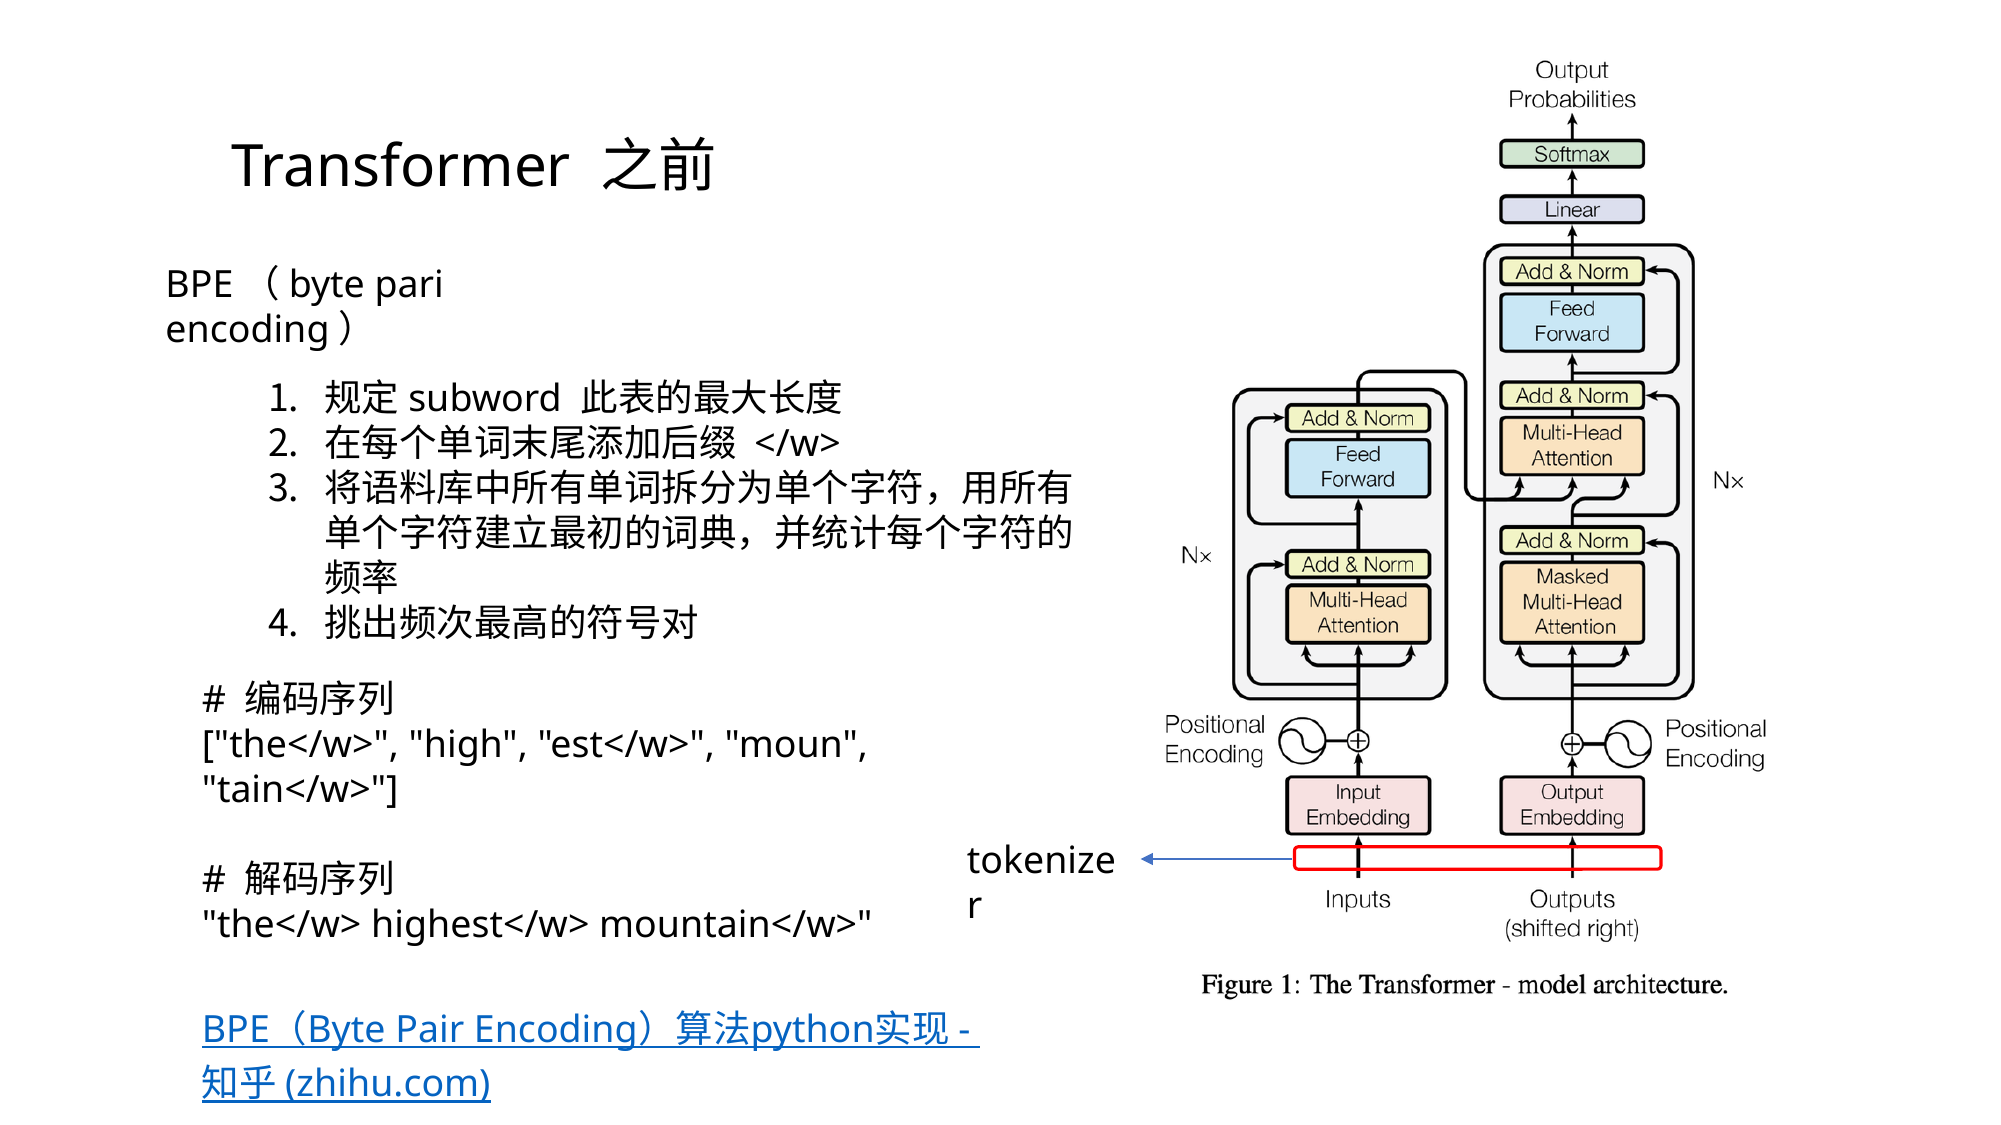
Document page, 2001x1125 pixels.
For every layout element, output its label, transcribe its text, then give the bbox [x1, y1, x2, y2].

text_box BPE（Byte Pair Encoding）算法python实现 - 知乎 (zhihu.com) [187, 997, 1000, 1121]
text_box Transformer 之前 [216, 121, 740, 206]
text_box # 编码序列 ["the</w>", "high", "est</w>", "moun", "tain</w>"] # 解码序列 "the</w> highest</w> mountain</w>" [187, 667, 910, 953]
text_box tokenizer [952, 829, 1106, 934]
picture [1106, 56, 1850, 1008]
text_box BPE（byte pari encoding） [150, 252, 612, 358]
text_box 规定subword 此表的最大长度 在每个单词末尾添加后缀 </w> 将语料库中所有单词拆分为单个字符，用所有单个字符建立最初的词典，并统计每个字符的频率 挑出频次最高的符号对 [253, 366, 1106, 652]
